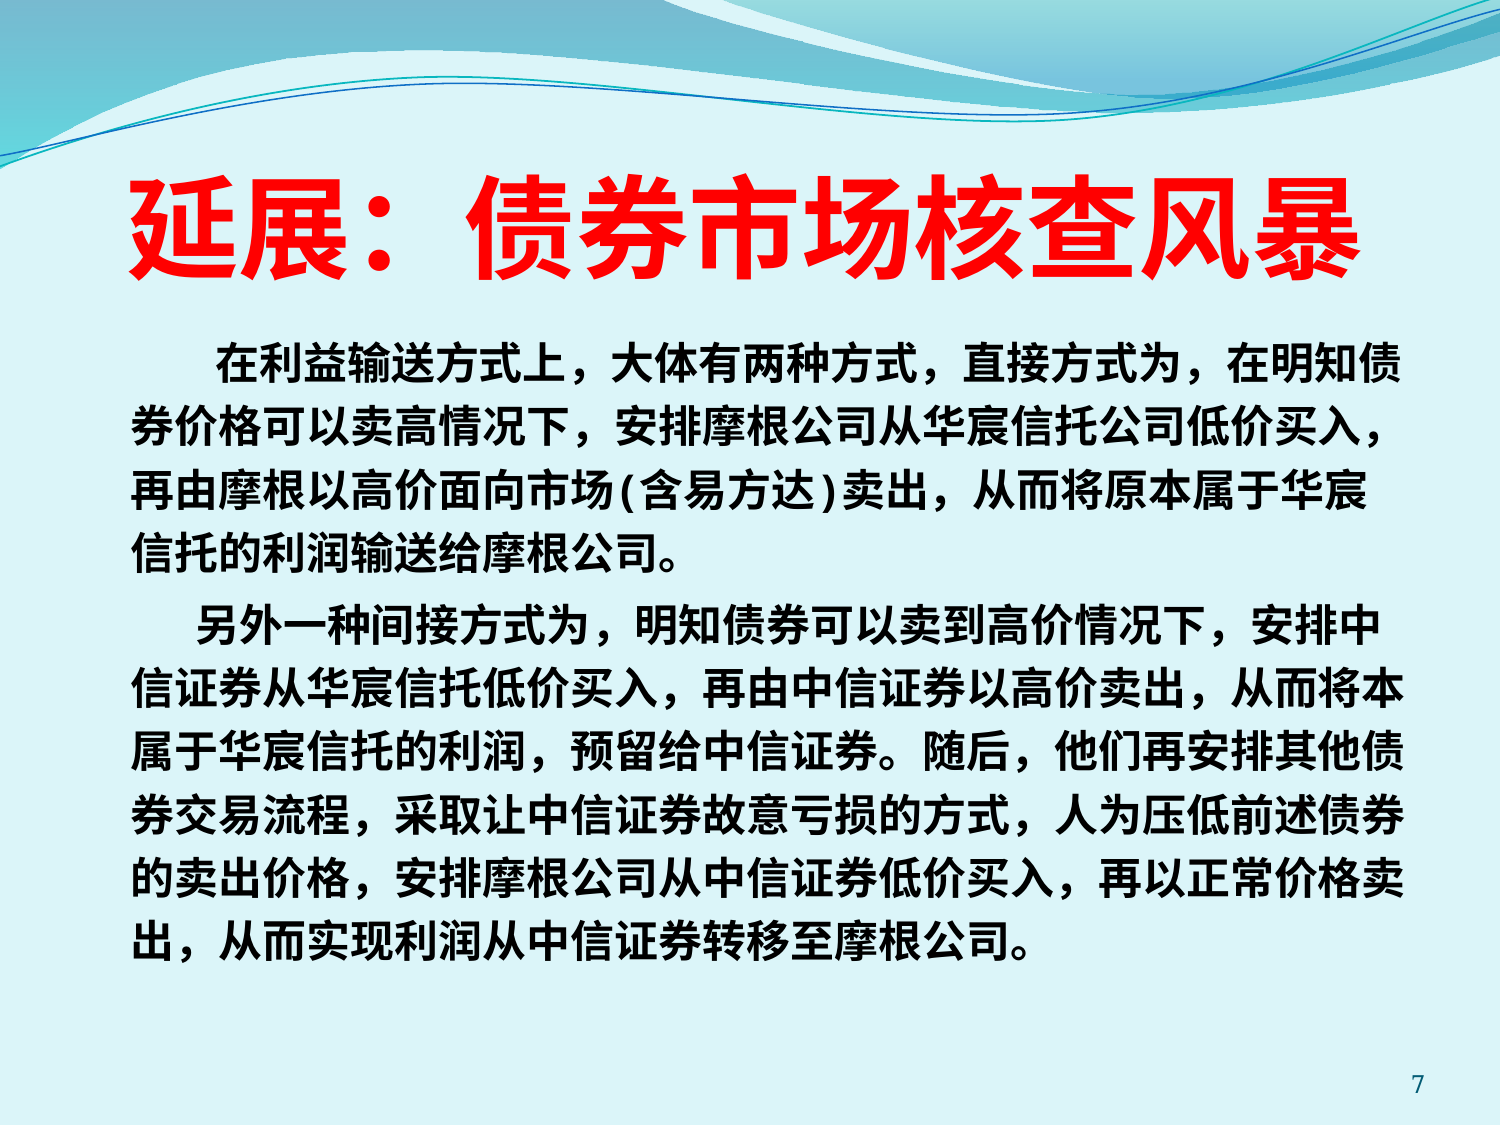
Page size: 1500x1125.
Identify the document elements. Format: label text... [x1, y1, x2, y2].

title 延展：债券市场核查风暴 [70, 105, 1421, 293]
slide_number 7 [1299, 1042, 1425, 1103]
list 在利益输送方式上，大体有两种方式，直接方式为，在明知债券价格可以卖高情况下，安排摩根公司从华宸信托公司低价买入，再由摩根以高价面向市场(含易方达)卖出，从而将原本属于华宸信托的利润输送给摩根公司。 另外一种间接方式为，明知债券可以卖到高价情况下，安排中信证券从华宸信托低价买入，再由中信证券以高价卖出，从而将本属于华宸信托的利润，预留给中信证券。随后，他们再安排其他债券交易流程，采取让中信证券故意亏损的方式，人为压低前述债券的卖出价格，安排摩根公司从中信证券低价买入，再以正常价格卖出，从而实现利润从中信证券转移至摩根公司。 [75, 317, 1425, 1038]
